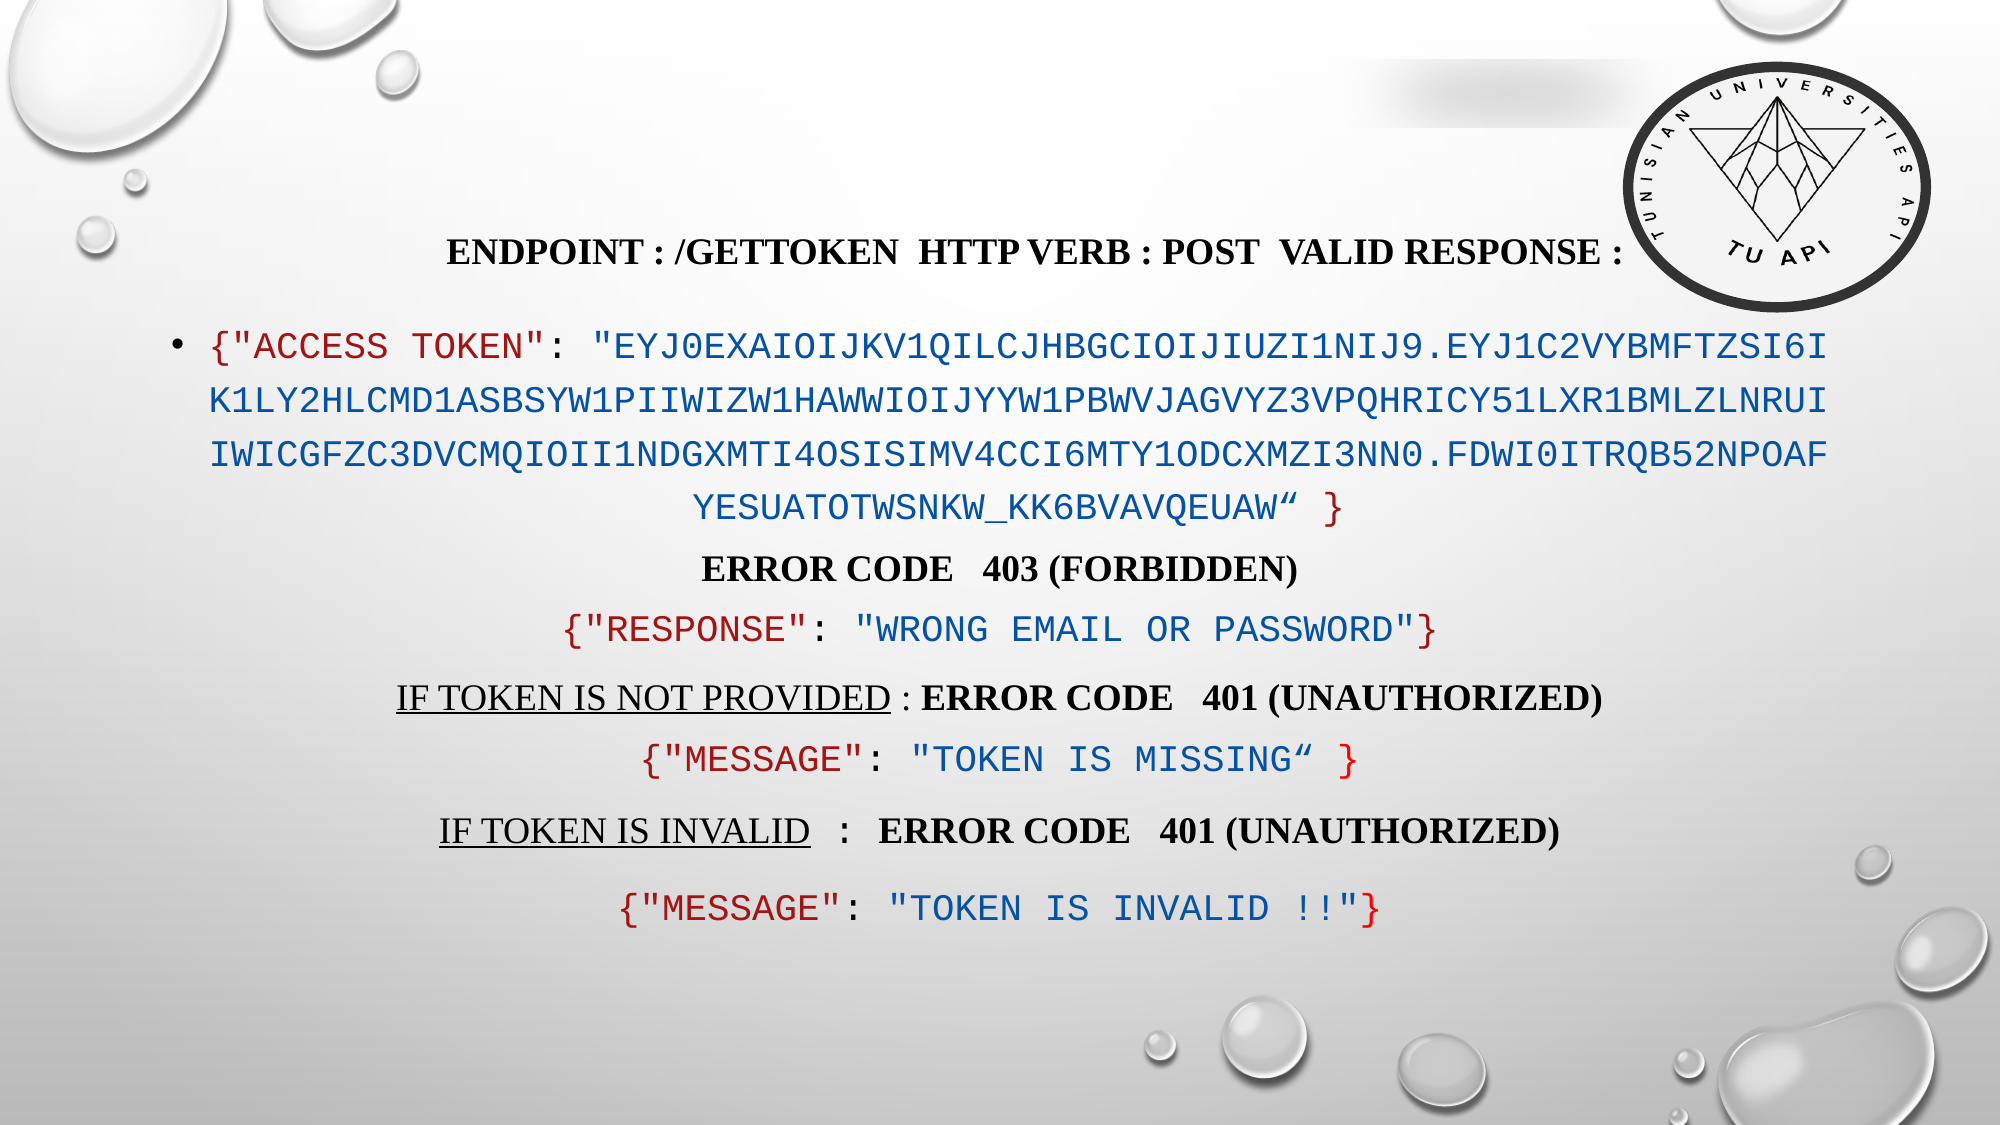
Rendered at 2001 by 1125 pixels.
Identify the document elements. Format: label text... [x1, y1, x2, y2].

picture [0, 0, 2000, 1125]
list {"Access Token": "eyJ0eXAiOiJKV1QiLCJhbGciOiJIUzI1NiJ9.eyJ1c2VybmFtZSI6Ik1lY2hlcmd1aSBSYW1pIiwiZW1haWwiOiJyYW1pbWVjaGVyZ3VpQHRicy51LXR1bmlzLnRuIiwicGFzc3dvcmQiOiI1NDgxMTI4OSIsImV4cCI6MTY1ODcxMzI3Nn0.fdWi0ItRQb52NPoaFyesUAtoTWSNKW_KK6BvAvQeUaw“ } [149, 304, 1850, 518]
text_box {"Response": "wrong email or password"} [149, 613, 1850, 658]
text_box If token is invalid : Error code 401 (Unauthorized) [149, 797, 1850, 877]
text_box Error code 403 (Forbidden) [149, 518, 1850, 613]
text_box {"message": "Token is missing“ } [149, 742, 1850, 795]
text_box {"message": "Token is invalid !!"} [149, 891, 1850, 944]
text_box If token is not provided : Error code 401 (Unauthorized) [149, 658, 1850, 738]
title Endpoint : /GetToken http verb : POST Valid Response : [185, 202, 1622, 303]
